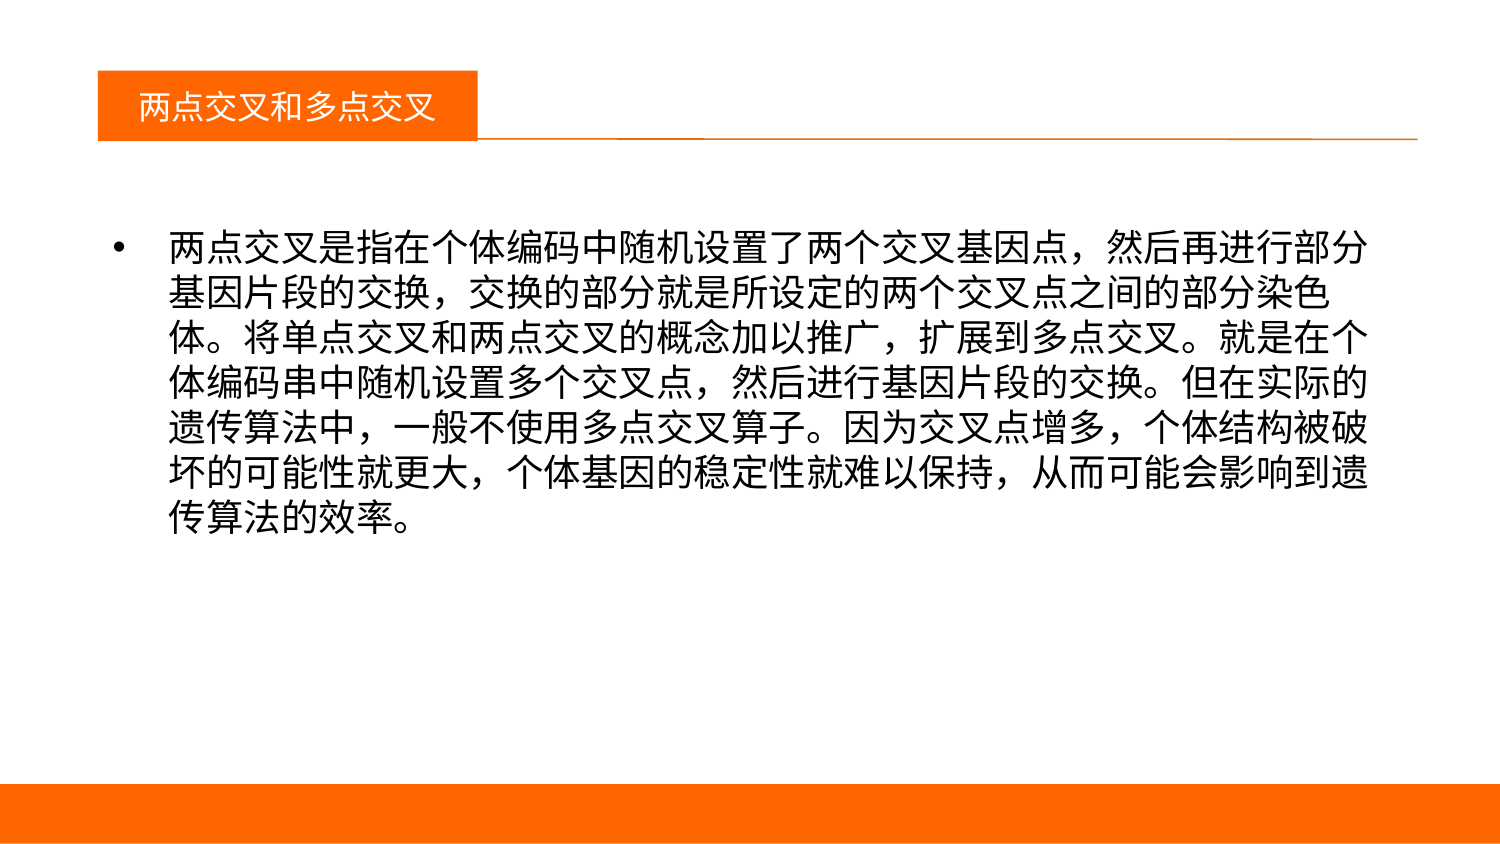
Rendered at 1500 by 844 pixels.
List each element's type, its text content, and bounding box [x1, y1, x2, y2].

text_box [99, 70, 130, 147]
text_box 两点交叉是指在个体编码中随机设置了两个交叉基因点，然后再进行部分基因片段的交换，交换的部分就是所设定的两个交叉点之间的部分染色体。将单点交叉和两点交叉的概念加以推广，扩展到多点交叉。就是在个体编码串中随机设置多个交叉点，然后进行基因片段的交换。但在实际的遗传算法中，一般不使用多点交叉算子。因为交叉点增多，个体结构被破坏的可能性就更大，个体基因的稳定性就难以保持，从而可能会影响到遗传算法的效率。 [97, 164, 1418, 547]
text_box [0, 782, 1500, 844]
text_box 两点交叉和多点交叉 [96, 68, 480, 143]
